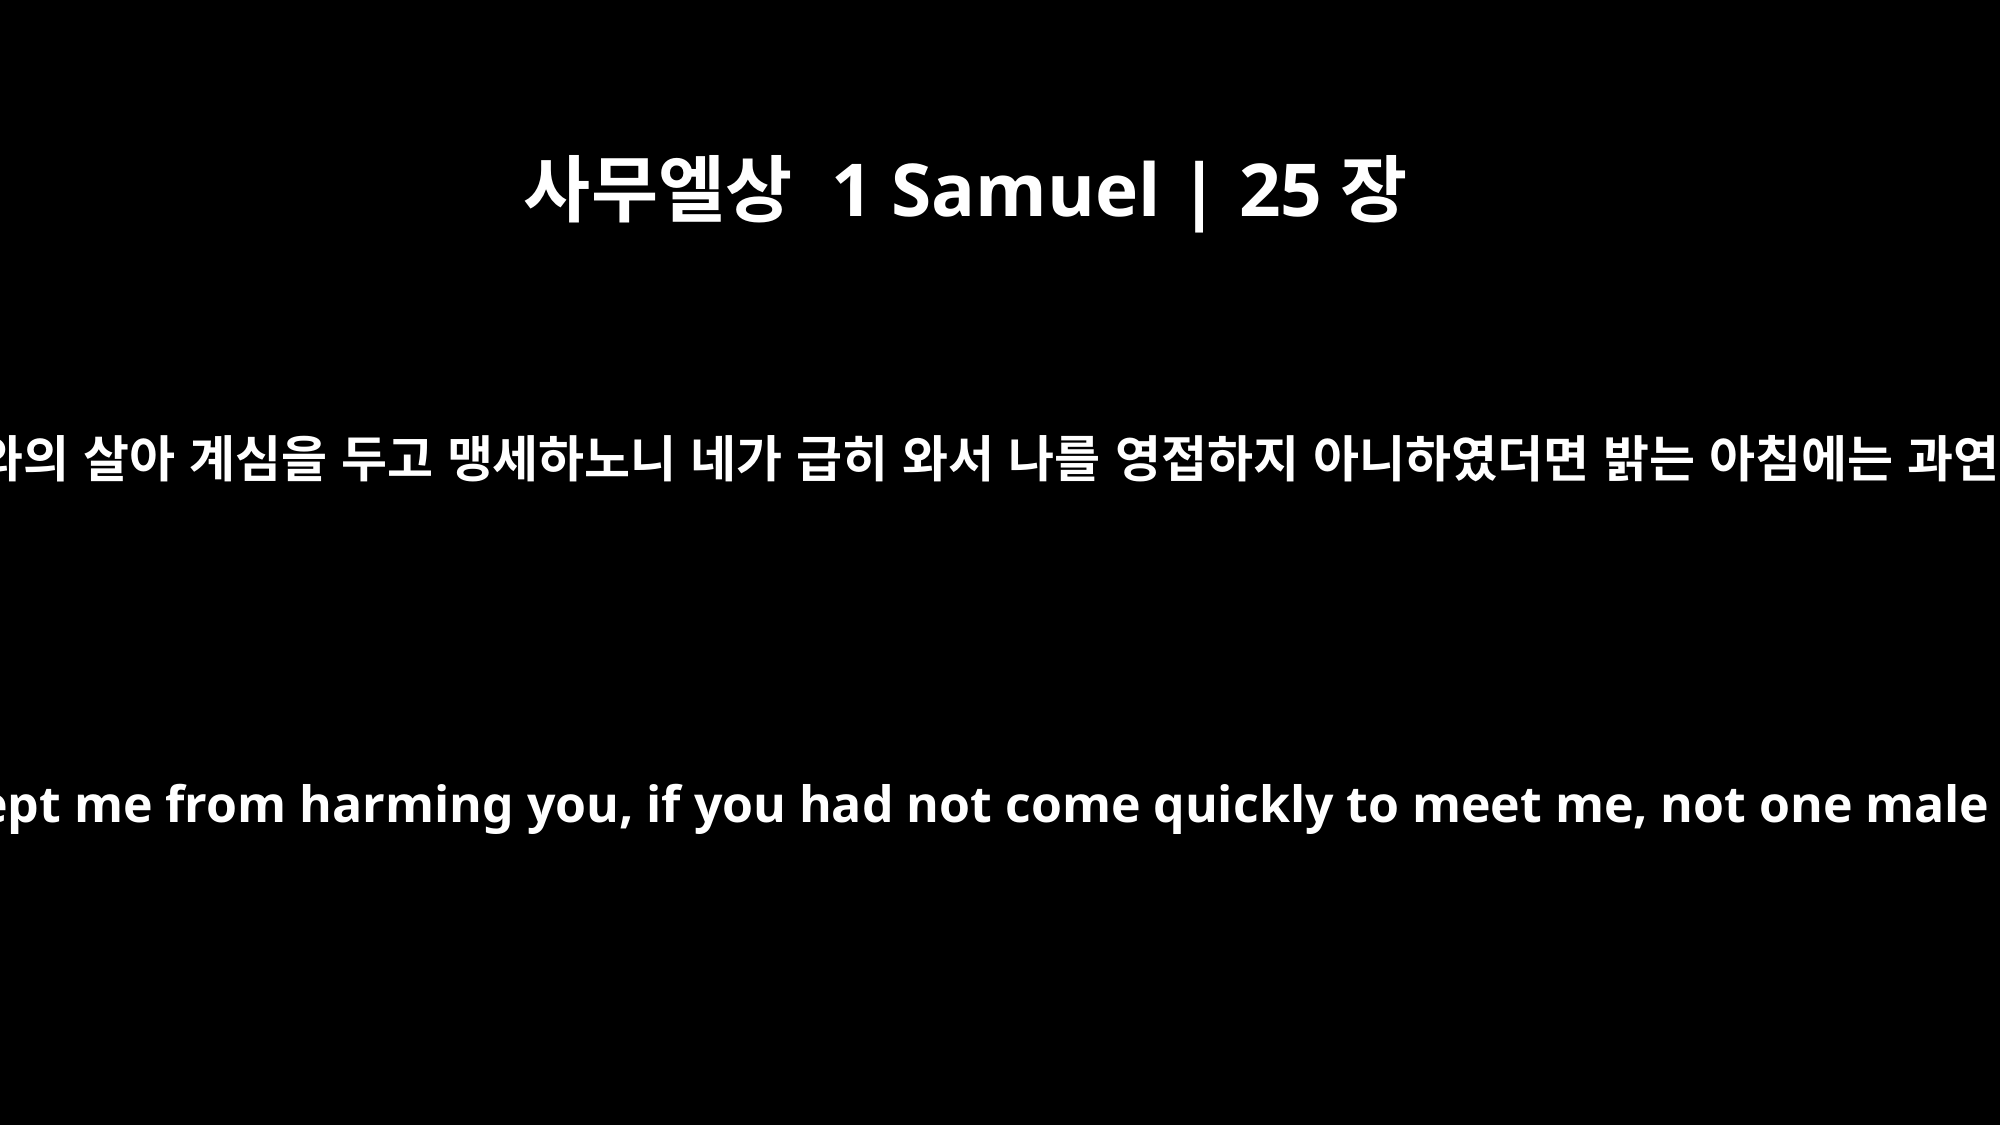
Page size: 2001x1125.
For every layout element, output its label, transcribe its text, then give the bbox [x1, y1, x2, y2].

text_box Otherwise, as surely as the LORD, the God of Israel, lives, who has kept me from harming you, if you had not come quickly to meet me, not one male belonging to Nabal would have been left alive by daybreak." [0, 764, 2000, 840]
text_box 사무엘상 1 Samuel | 25장 [509, 136, 1423, 239]
text_box 34 나를 막아 너를 해하지 않게 하신 이스라엘의 하나님 여호와의 살아 계심을 두고 맹세하노니 네가 급히 와서 나를 영접하지 아니하였더면 밝는 아침에는 과연 나발에게 한 남자도 남겨 두지 아니하였으리라 하니라 [0, 359, 2000, 495]
